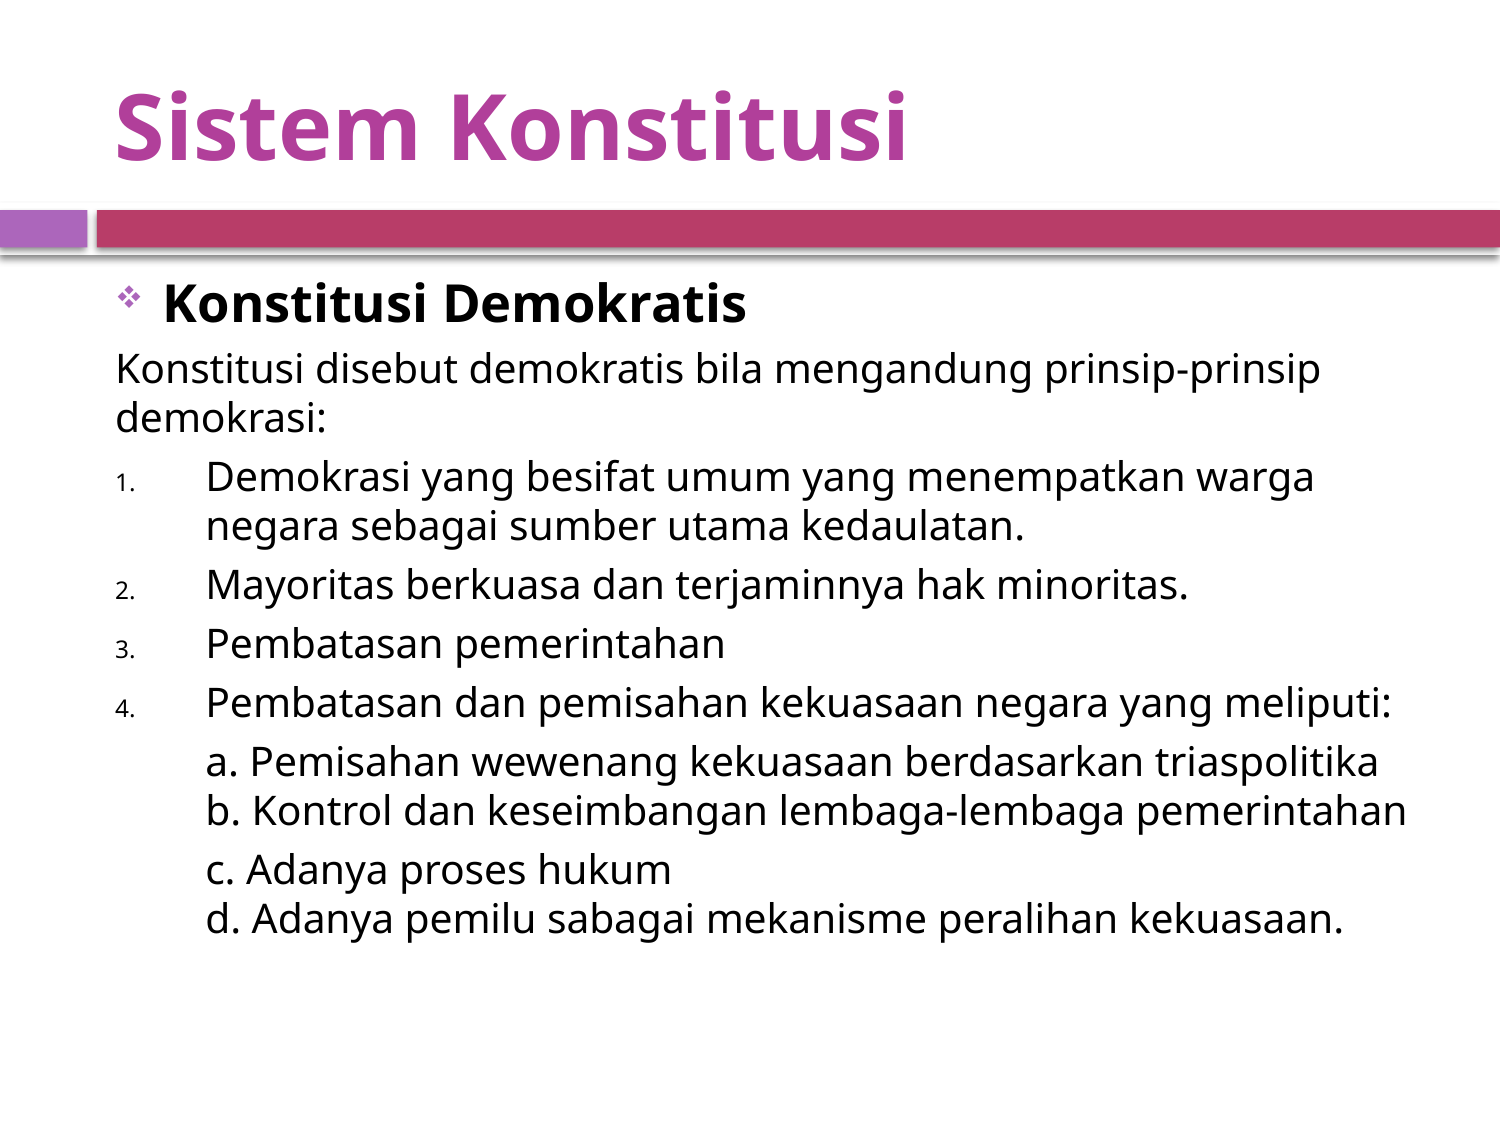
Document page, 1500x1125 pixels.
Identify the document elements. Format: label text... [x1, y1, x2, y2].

list Konstitusi Demokratis Konstitusi disebut demokratis bila mengandung prinsip-prinsip demokrasi: Demokrasi yang besifat umum yang menempatkan warga negara sebagai sumber utama kedaulatan. Mayoritas berkuasa dan terjaminnya hak minoritas. Pembatasan pemerintahan Pembatasan dan pemisahan kekuasaan negara yang meliputi: a. Pemisahan wewenang kekuasaan berdasarkan triaspolitika b. Kontrol dan keseimbangan lembaga-lembaga pemerintahan c. Adanya proses hukum d. Adanya pemilu sabagai mekanisme peralihan kekuasaan. [100, 262, 1438, 1000]
title Sistem Konstitusi [100, 42, 1438, 206]
